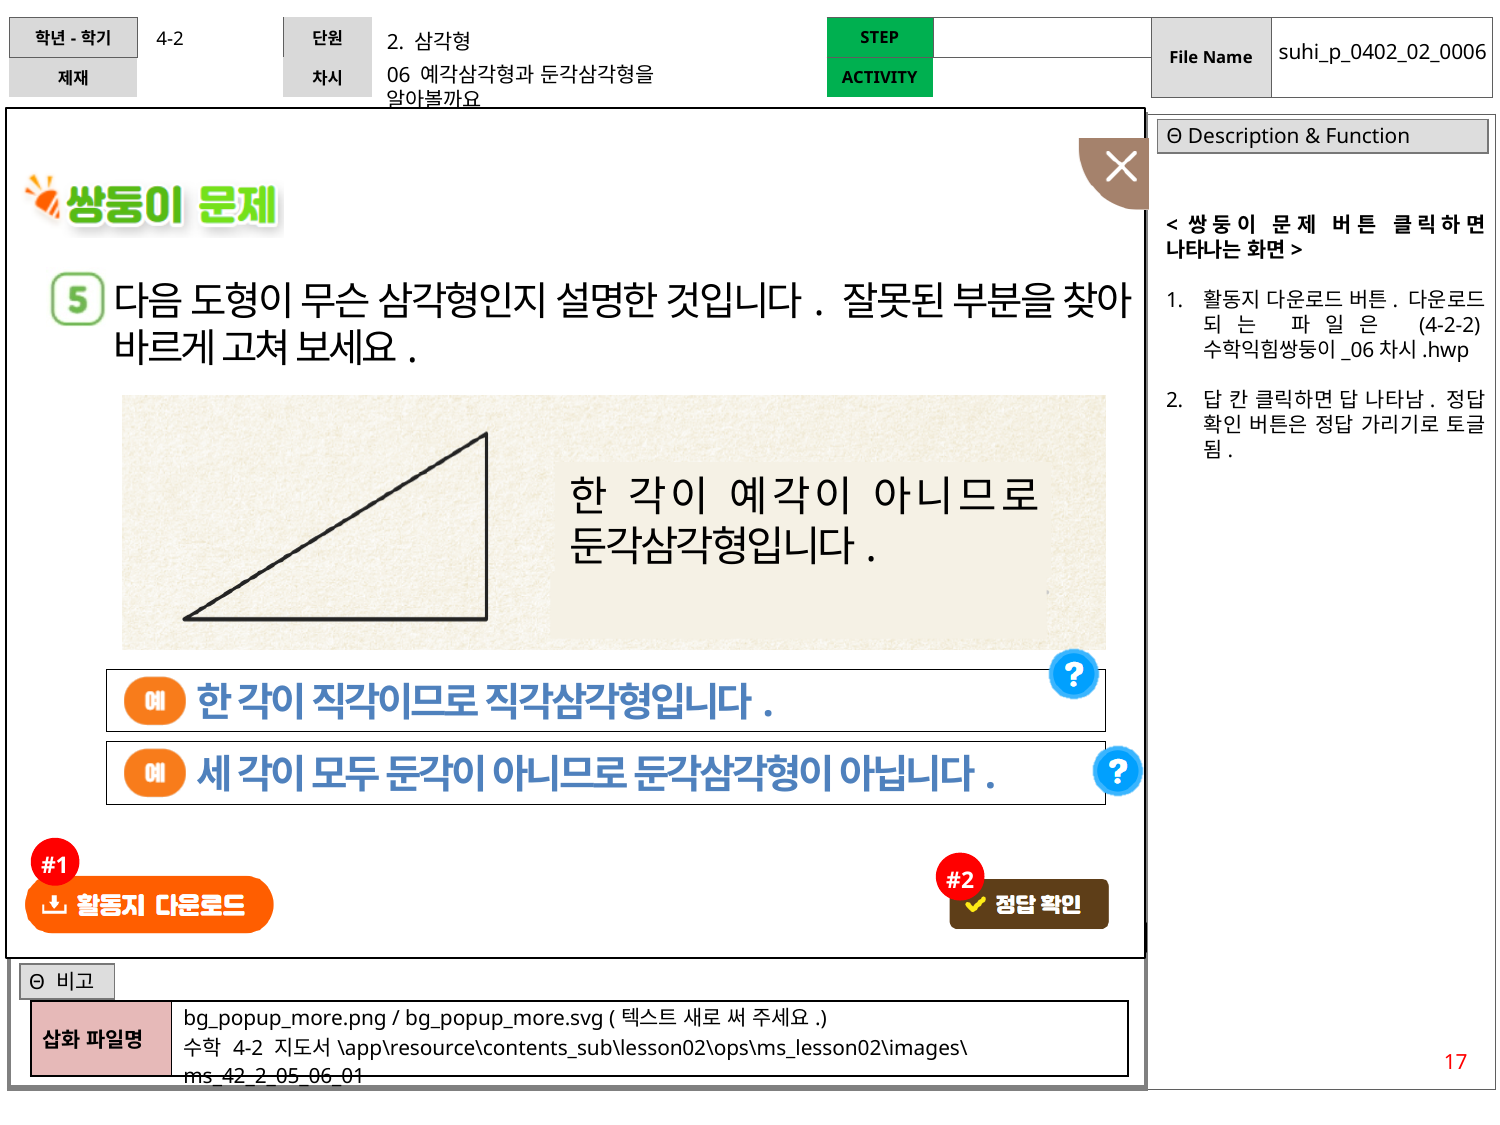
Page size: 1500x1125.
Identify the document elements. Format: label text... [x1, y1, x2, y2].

text_box 한 각이 직각이므로 직각삼각형입니다. [106, 669, 1106, 732]
table_header bg_popup_more.png / bg_popup_more.svg (텍스트 새로 써 주세요.) 수학 4-2 지도서\app\resource\contents_sub\lesson02\ops\ms_lesson02\images\ms_42_2_05_06_01 [172, 1002, 1127, 1075]
text_box 다음 도형이 무슨 삼각형인지 설명한 것입니다. 잘못된 부분을 찾아 바르게 고쳐 보세요. [99, 268, 1145, 378]
text_box 세 각이 모두 둔각이 아니므로 둔각삼각형이 아닙니다. [106, 741, 1082, 805]
picture [13, 160, 284, 238]
picture [20, 868, 276, 941]
picture [122, 395, 1108, 707]
text_box #2 [933, 850, 987, 897]
text_box [4, 106, 1147, 960]
text_box suhi_p_0402_02_0006 [1263, 30, 1500, 71]
text_box 06 예각삼각형과 둔각삼각형을 알아볼까요 [372, 54, 721, 96]
text_box 2. 삼각형 [372, 21, 715, 54]
picture [1076, 138, 1149, 211]
table_header Θ Description & Function [1158, 120, 1487, 152]
table_header 삽화 파일명 [32, 1002, 171, 1075]
picture [1085, 739, 1151, 804]
text_box 4-2 [141, 18, 284, 55]
picture [45, 266, 107, 331]
picture [948, 875, 1111, 930]
text_box #1 [28, 835, 82, 866]
picture [122, 674, 189, 727]
picture [122, 746, 189, 799]
text_box <쌍둥이 문제 버튼 클릭하면 나타나는 화면> 활동지 다운로드 버튼. 다운로드 되는 파일은 (4-2-2)수학익힘쌍둥이_06차시.hwp 답 칸 클릭하면 답 나타남. 정답 확인 버튼은 정답 가리기로 토글 됨. [1151, 179, 1500, 469]
